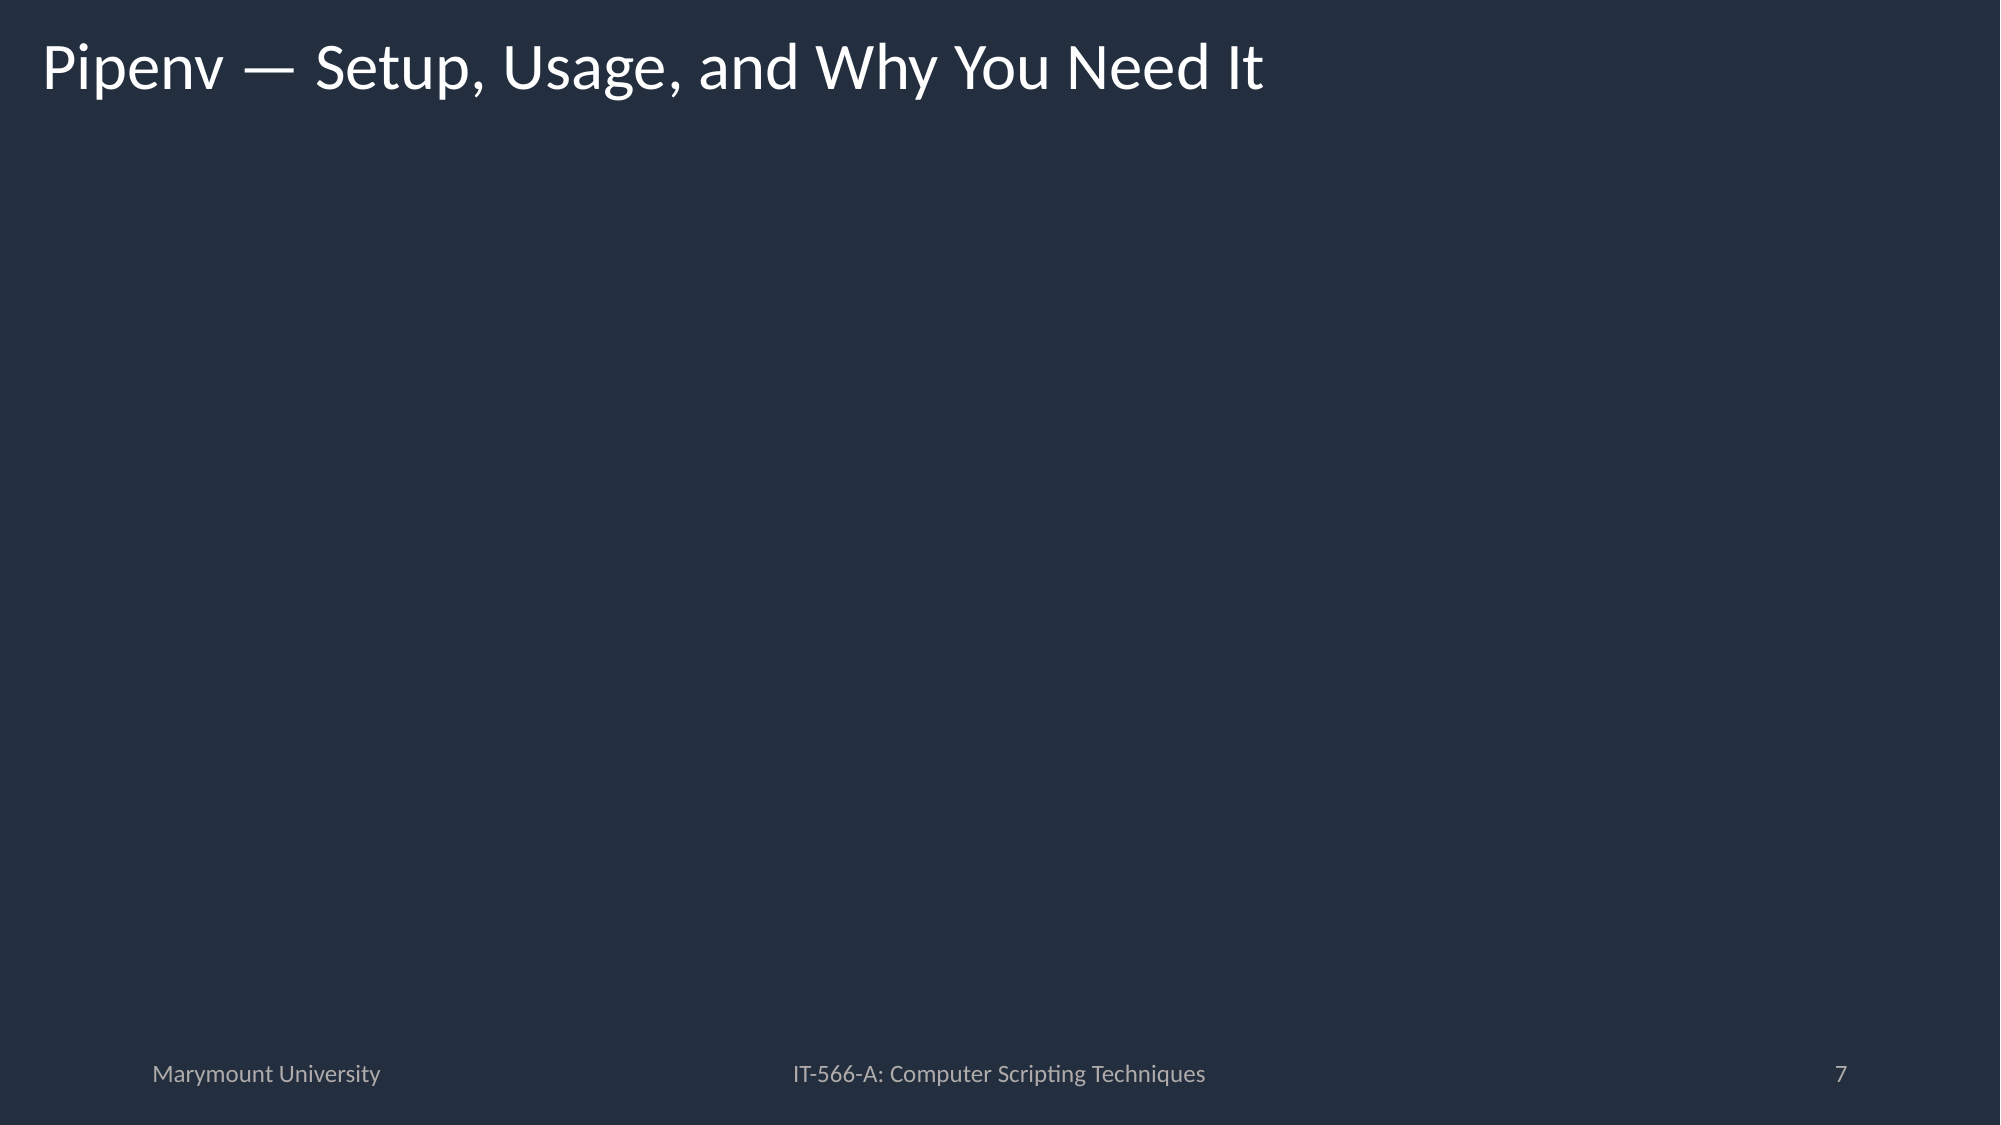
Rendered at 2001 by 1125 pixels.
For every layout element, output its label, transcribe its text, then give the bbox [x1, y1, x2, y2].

slide_number Marymount University [137, 1042, 588, 1103]
slide_number 7 [1412, 1042, 1863, 1103]
title Pipenv — Setup, Usage, and Why You Need It [27, 22, 1977, 115]
footer IT-566-A: Computer Scripting Techniques [662, 1042, 1338, 1103]
